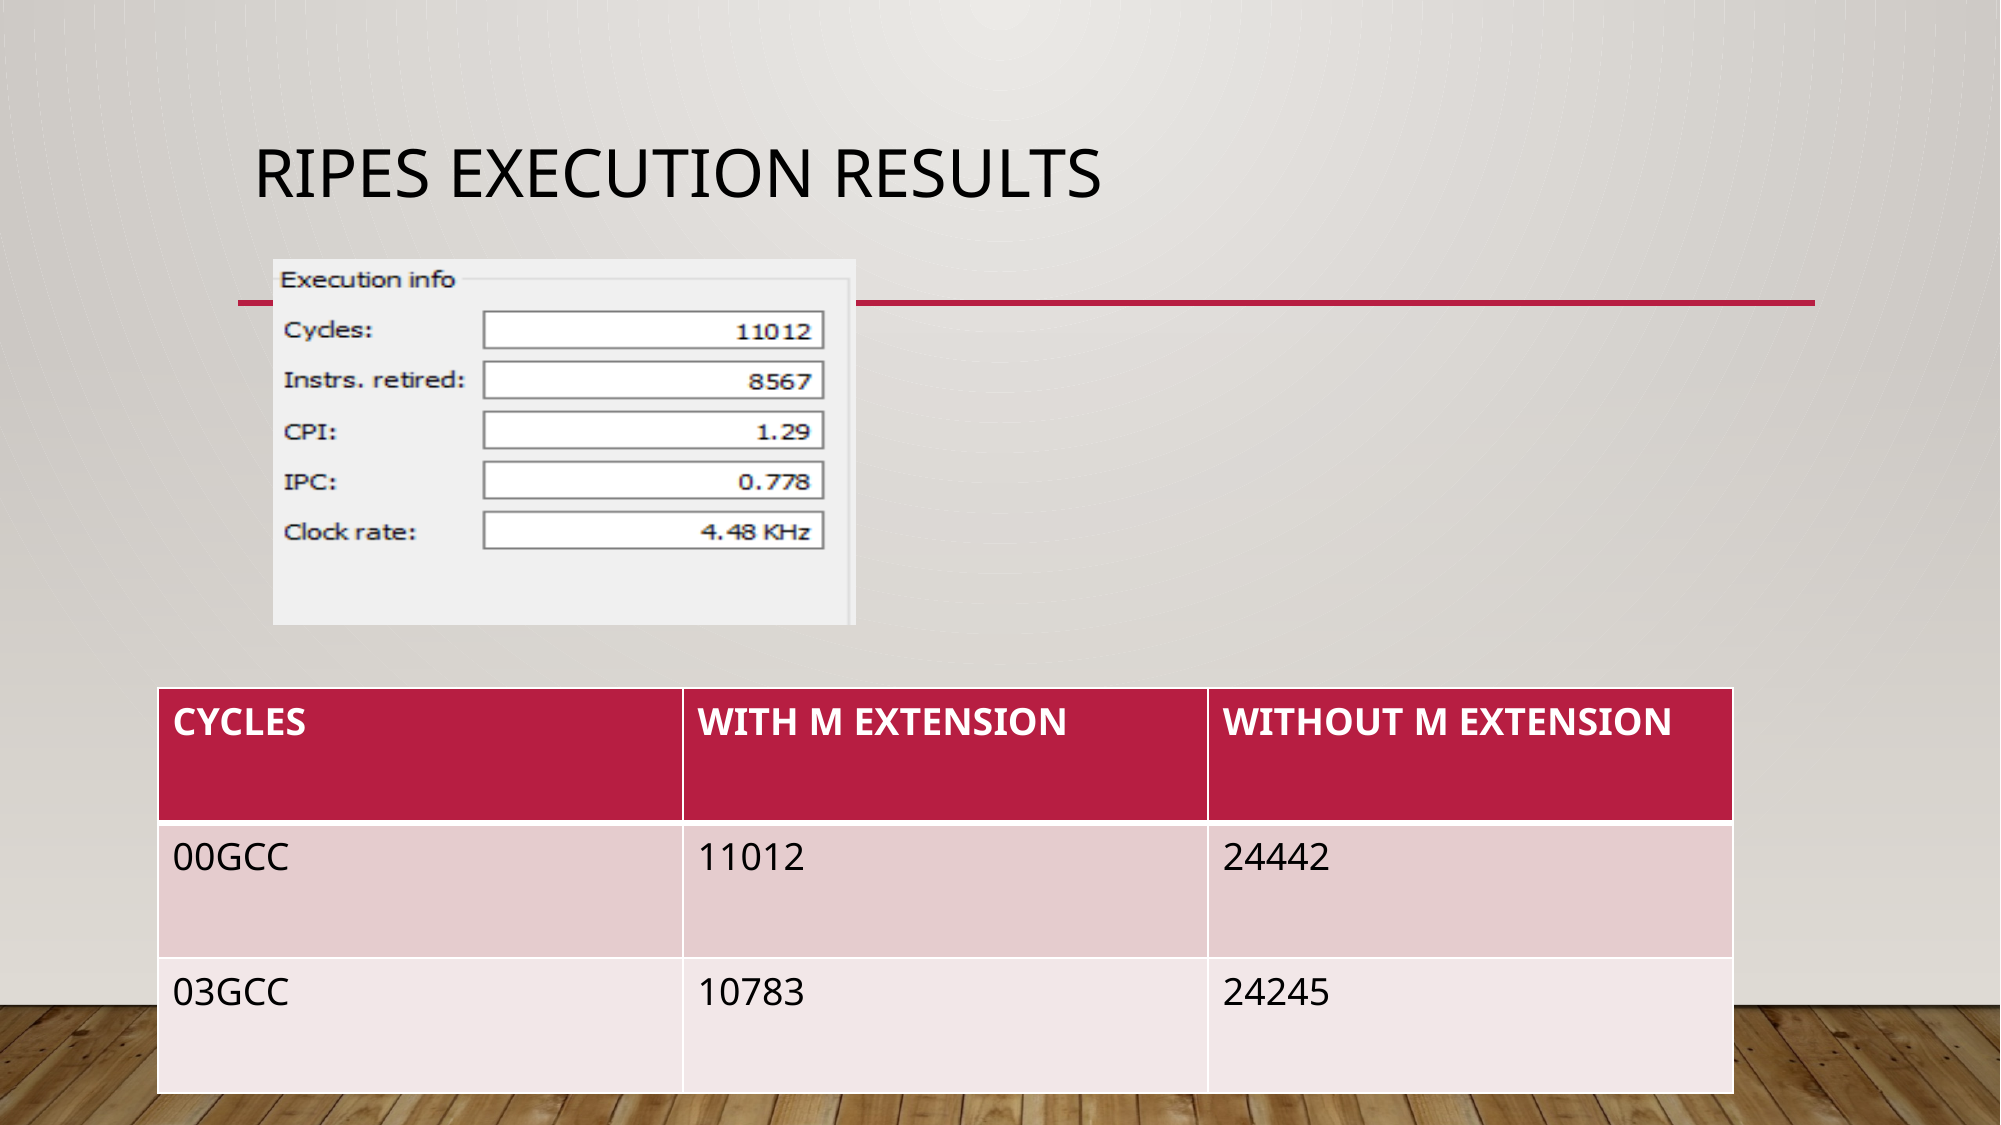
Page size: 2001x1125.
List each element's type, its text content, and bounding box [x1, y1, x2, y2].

table_header CYCLES [159, 689, 682, 820]
picture [273, 259, 856, 625]
table_cell 24442 [1209, 826, 1732, 957]
table_header WITH M EXTENSION [684, 689, 1207, 820]
table_cell 10783 [684, 959, 1207, 1092]
table_cell 03GCC [159, 959, 682, 1092]
table_cell 24245 [1209, 959, 1732, 1092]
picture [0, 1005, 2000, 1125]
table_cell 00GCC [159, 826, 682, 957]
table_header WITHOUT M EXTENSION [1209, 689, 1732, 820]
table_cell 11012 [684, 826, 1207, 957]
title RIPES EXECUTION RESULTS [238, 131, 1814, 305]
